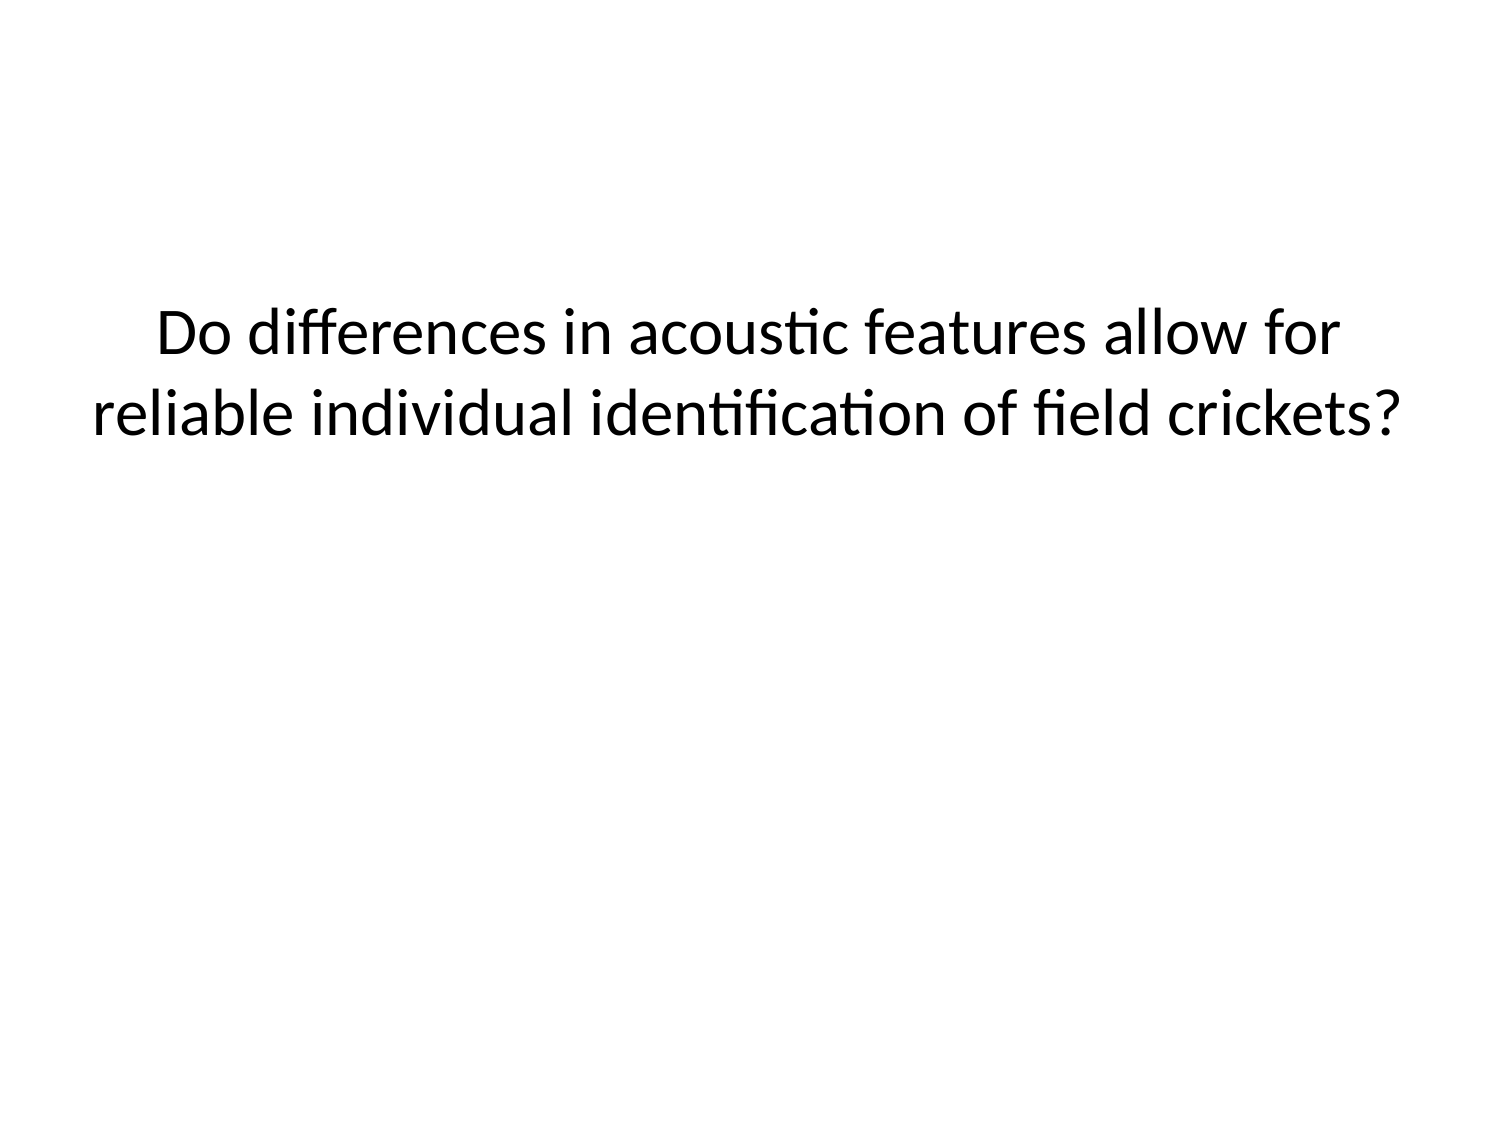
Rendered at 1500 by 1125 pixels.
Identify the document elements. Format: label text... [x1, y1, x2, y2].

title Do differences in acoustic features allow for reliable individual identification of field crickets? [75, 274, 1425, 462]
